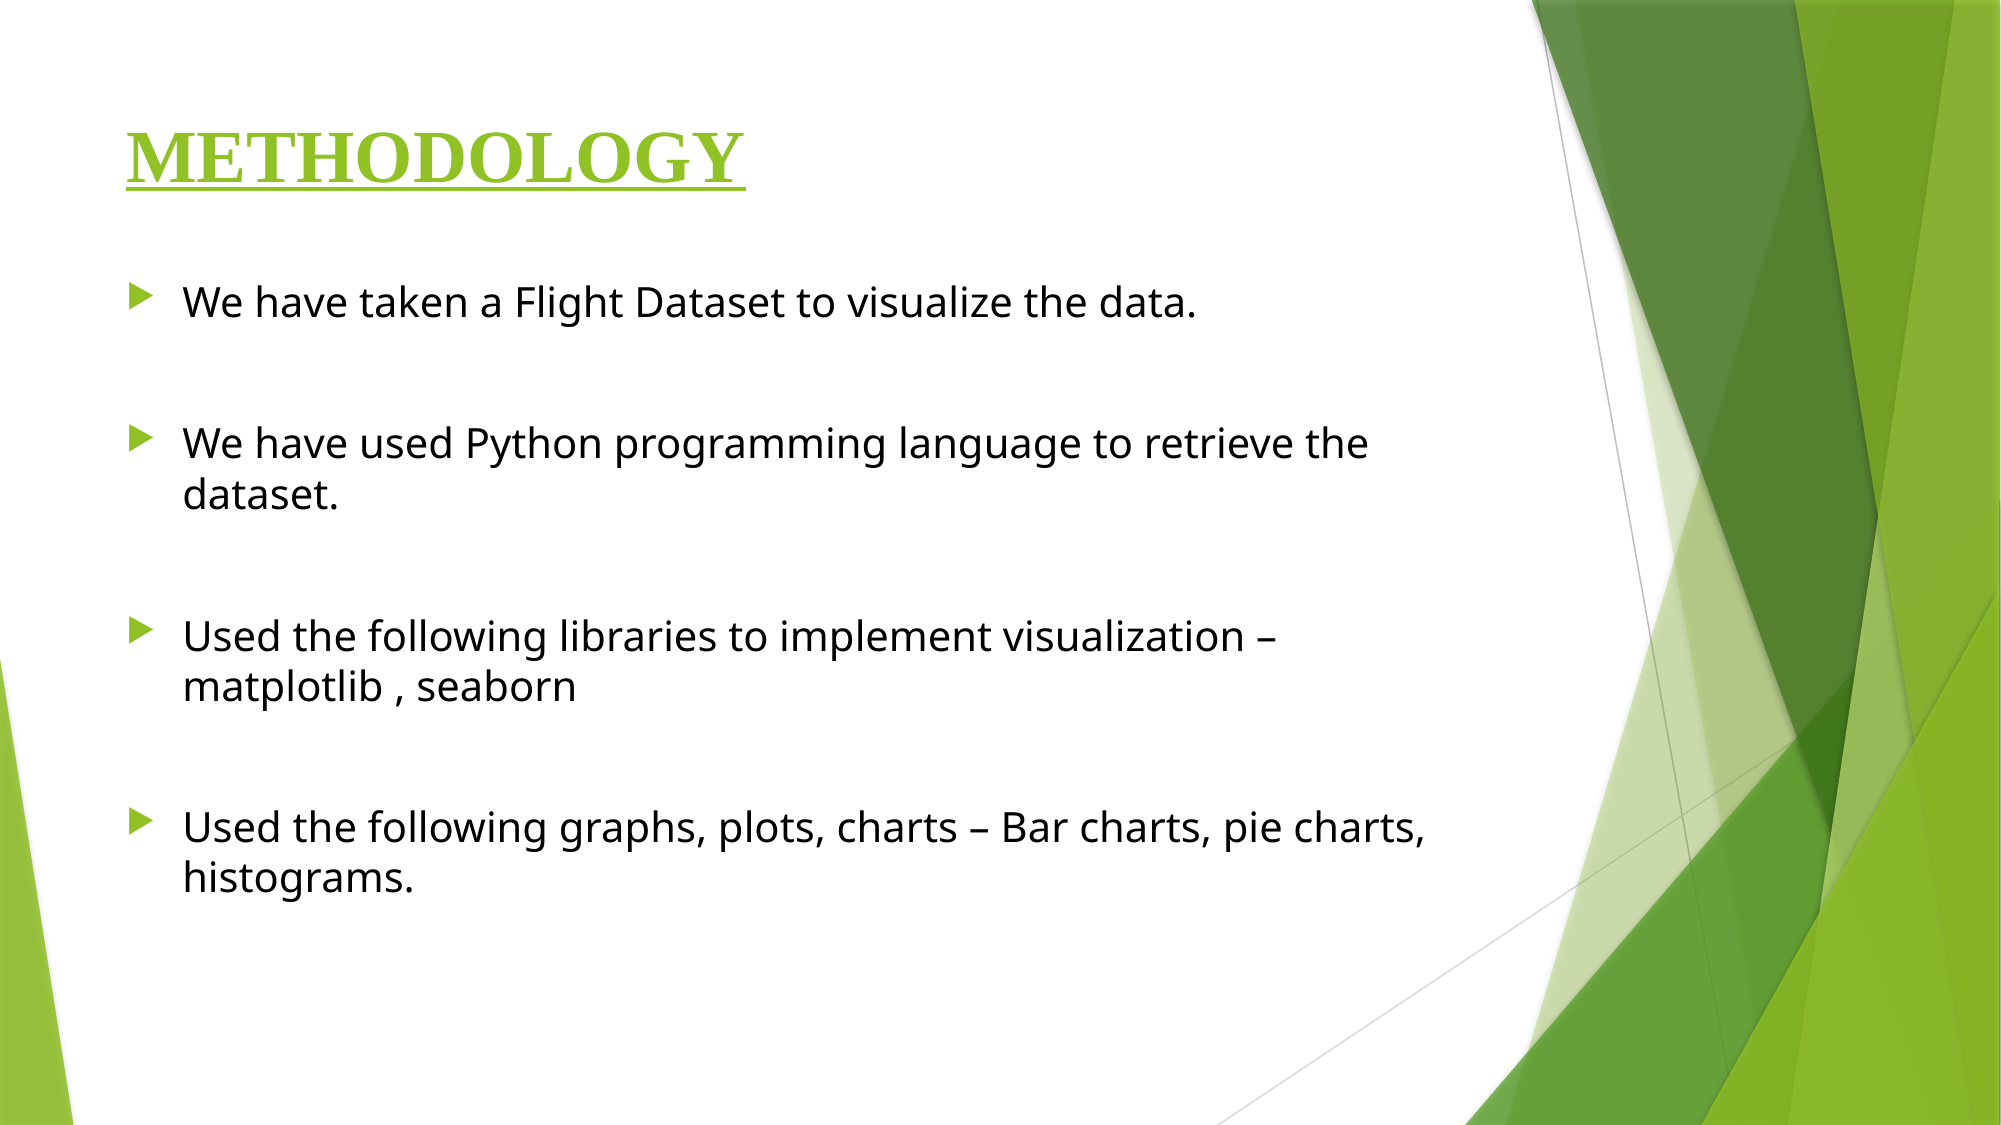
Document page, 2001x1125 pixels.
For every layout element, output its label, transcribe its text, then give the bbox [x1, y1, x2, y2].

title METHODOLOGY [111, 99, 1522, 225]
list We have taken a Flight Dataset to visualize the data. We have used Python programming language to retrieve the dataset. Used the following libraries to implement visualization – matplotlib , seaborn Used the following graphs, plots, charts – Bar charts, pie charts, histograms. [111, 267, 1522, 991]
